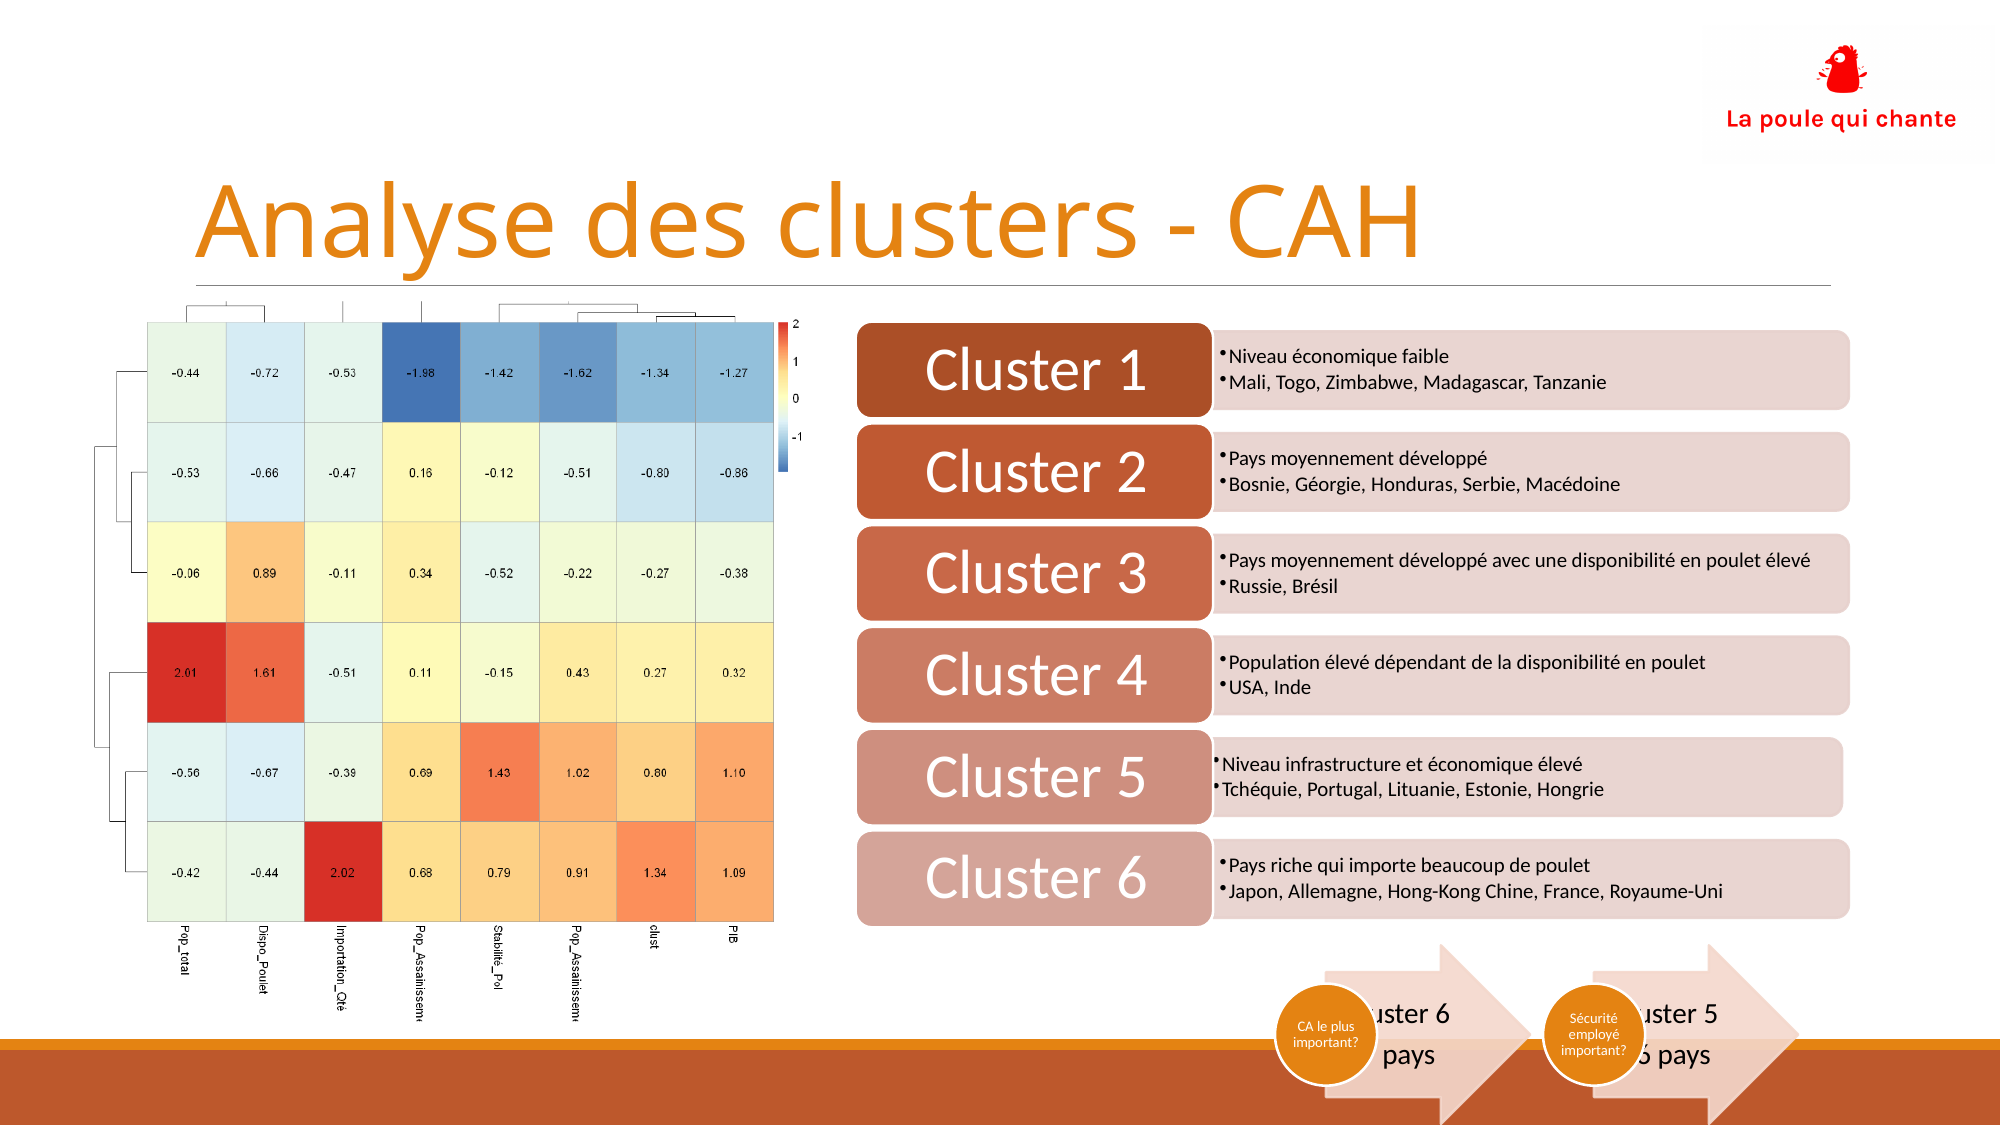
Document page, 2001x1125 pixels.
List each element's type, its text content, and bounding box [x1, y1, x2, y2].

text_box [855, 320, 1850, 928]
title Analyse des clusters - CAH [180, 47, 1830, 285]
picture [69, 299, 808, 1032]
picture [1702, 25, 1996, 165]
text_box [1274, 927, 1799, 1125]
